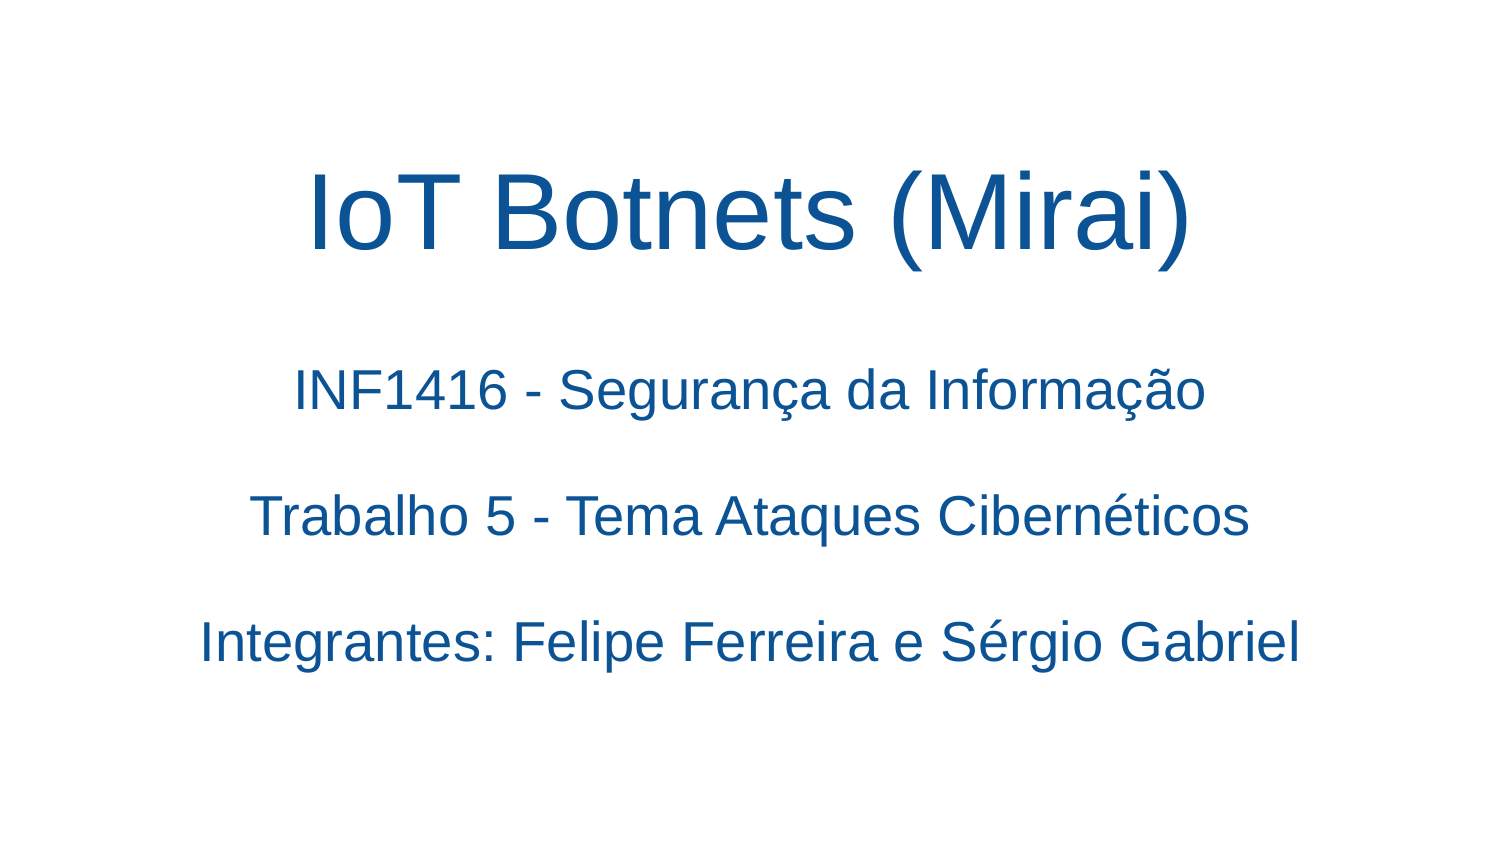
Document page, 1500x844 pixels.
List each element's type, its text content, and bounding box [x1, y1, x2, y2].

subtitle INF1416 - Segurança da Informação Trabalho 5 - Tema Ataques Cibernéticos Integrantes: Felipe Ferreira e Sérgio Gabriel [51, 343, 1449, 727]
title IoT Botnets (Mirai) [51, 43, 1449, 343]
